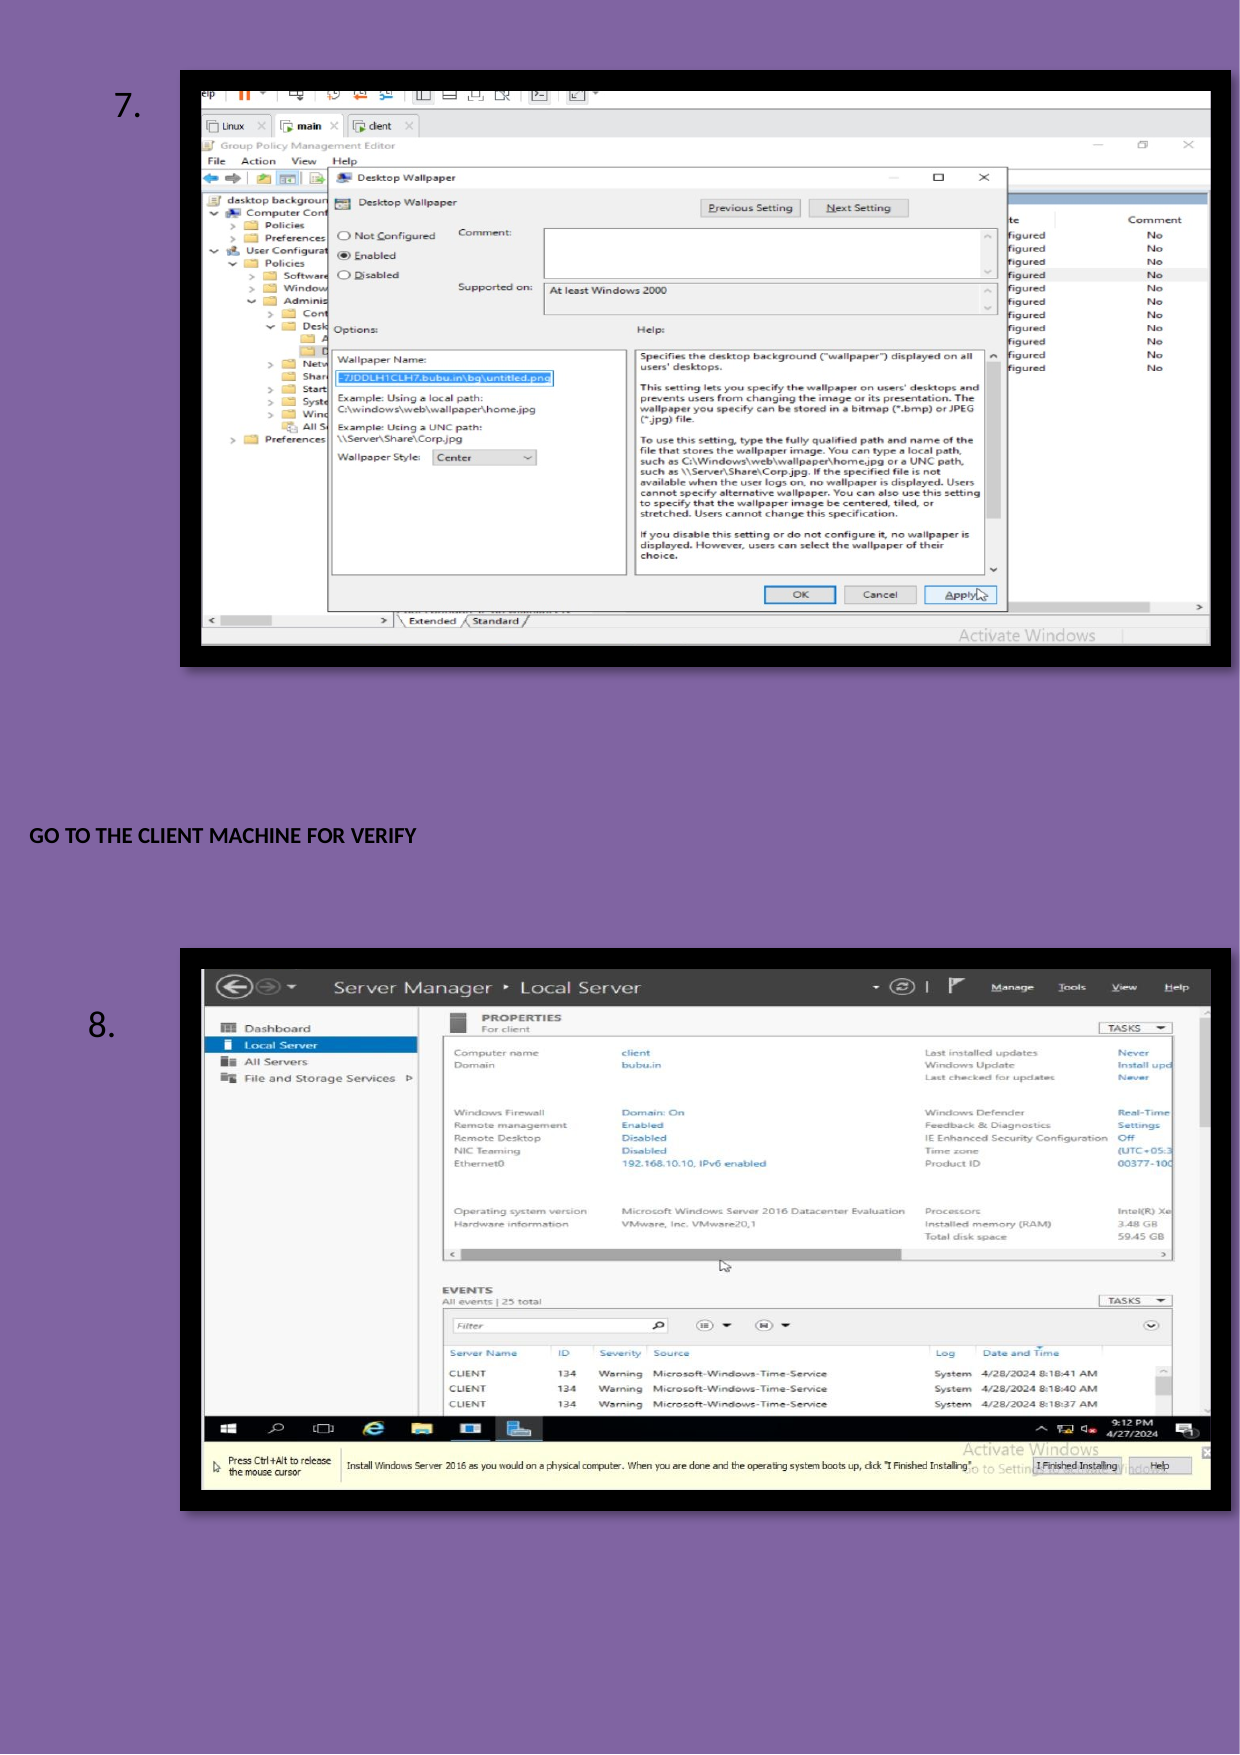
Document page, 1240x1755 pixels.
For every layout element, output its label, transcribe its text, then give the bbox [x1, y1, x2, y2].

picture [200, 968, 1211, 1491]
text_box 8. [73, 992, 195, 1052]
picture [200, 90, 1211, 647]
text_box 7. [98, 73, 399, 133]
text_box GO TO THE CLIENT MACHINE FOR VERIFY [27, 818, 420, 849]
